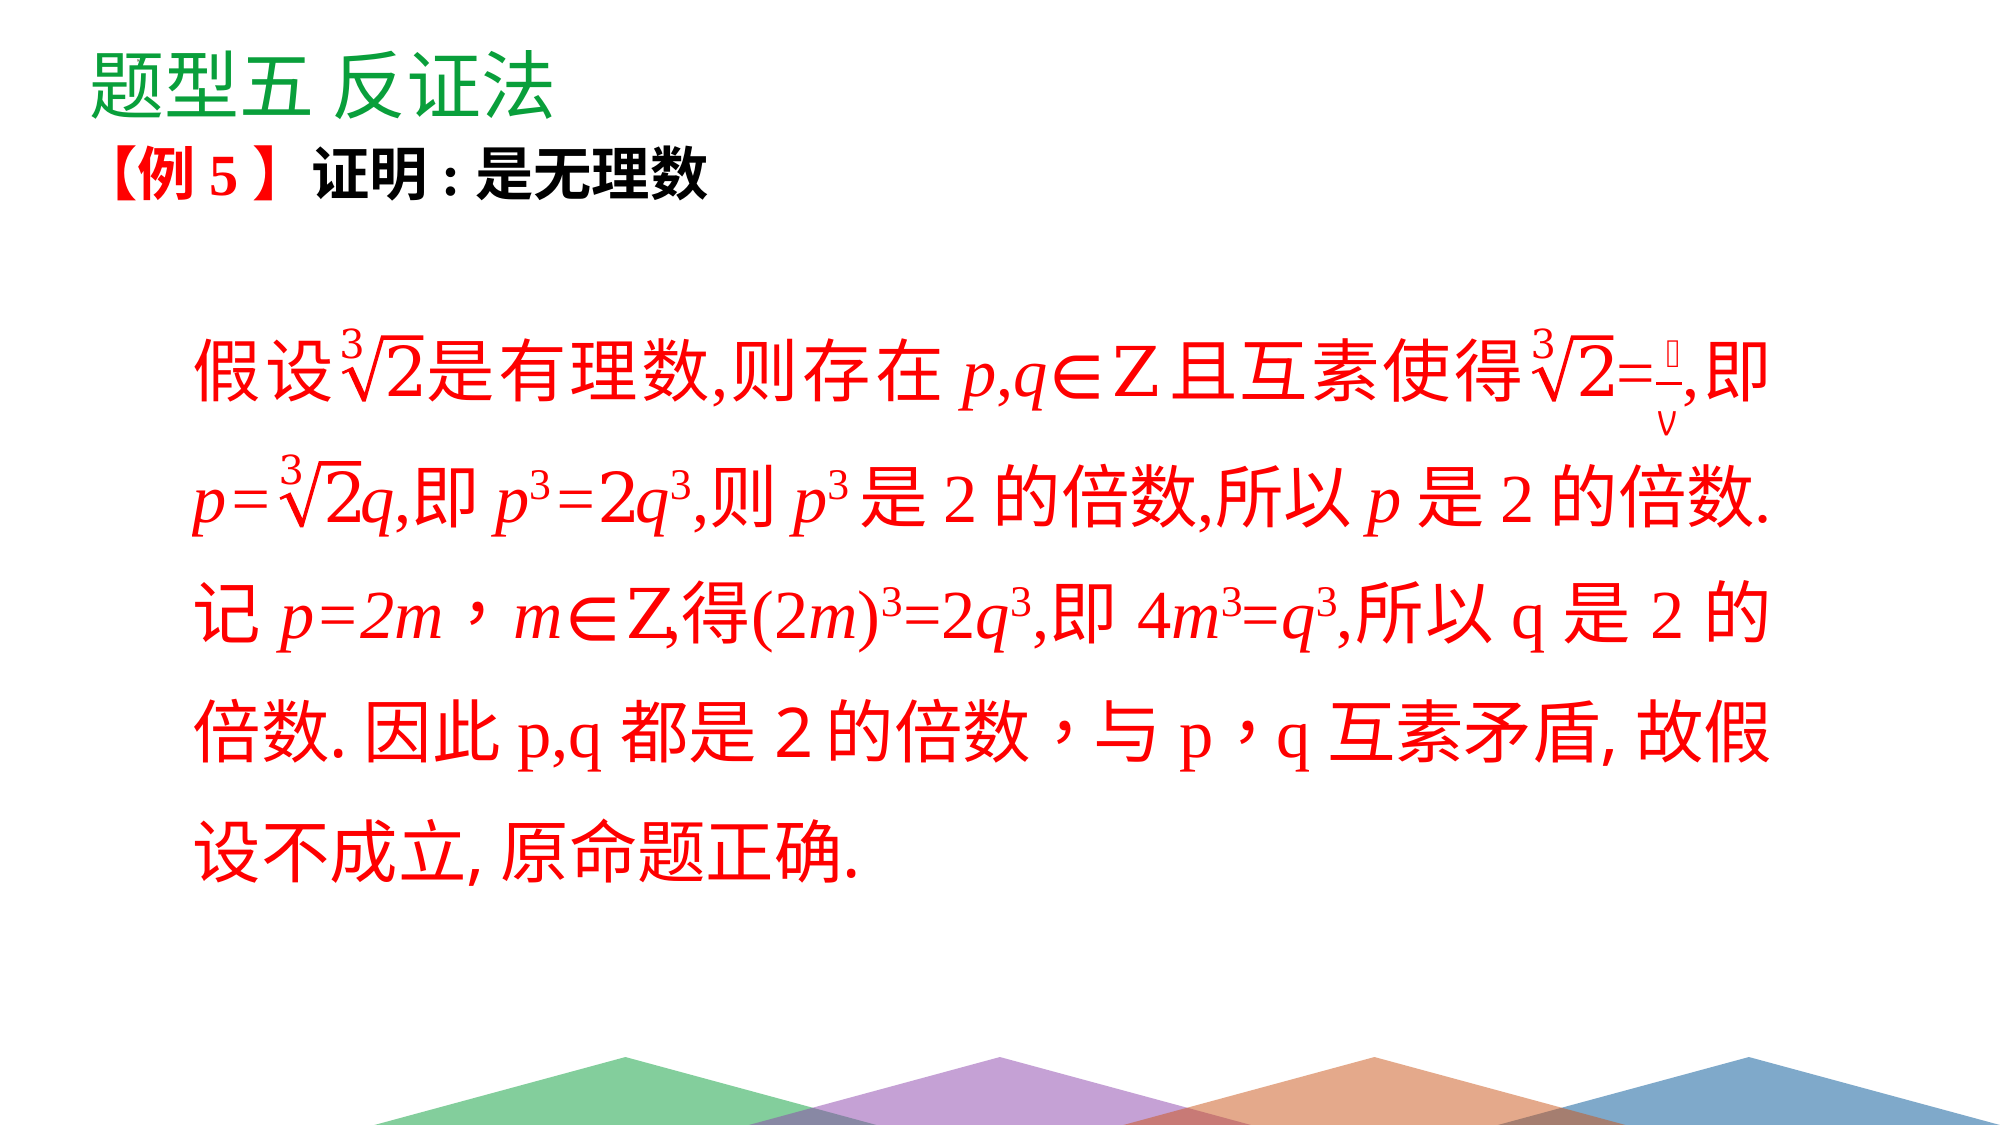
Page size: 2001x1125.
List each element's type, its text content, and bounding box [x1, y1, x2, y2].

text_box [1123, 1057, 1626, 1125]
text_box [192, 316, 1771, 913]
text_box [748, 1057, 1186, 1125]
text_box [1563, 1057, 2000, 1125]
text_box 题型五 反证法 [74, 31, 1829, 118]
text_box [374, 1057, 811, 1125]
text_box [64, 118, 1935, 295]
